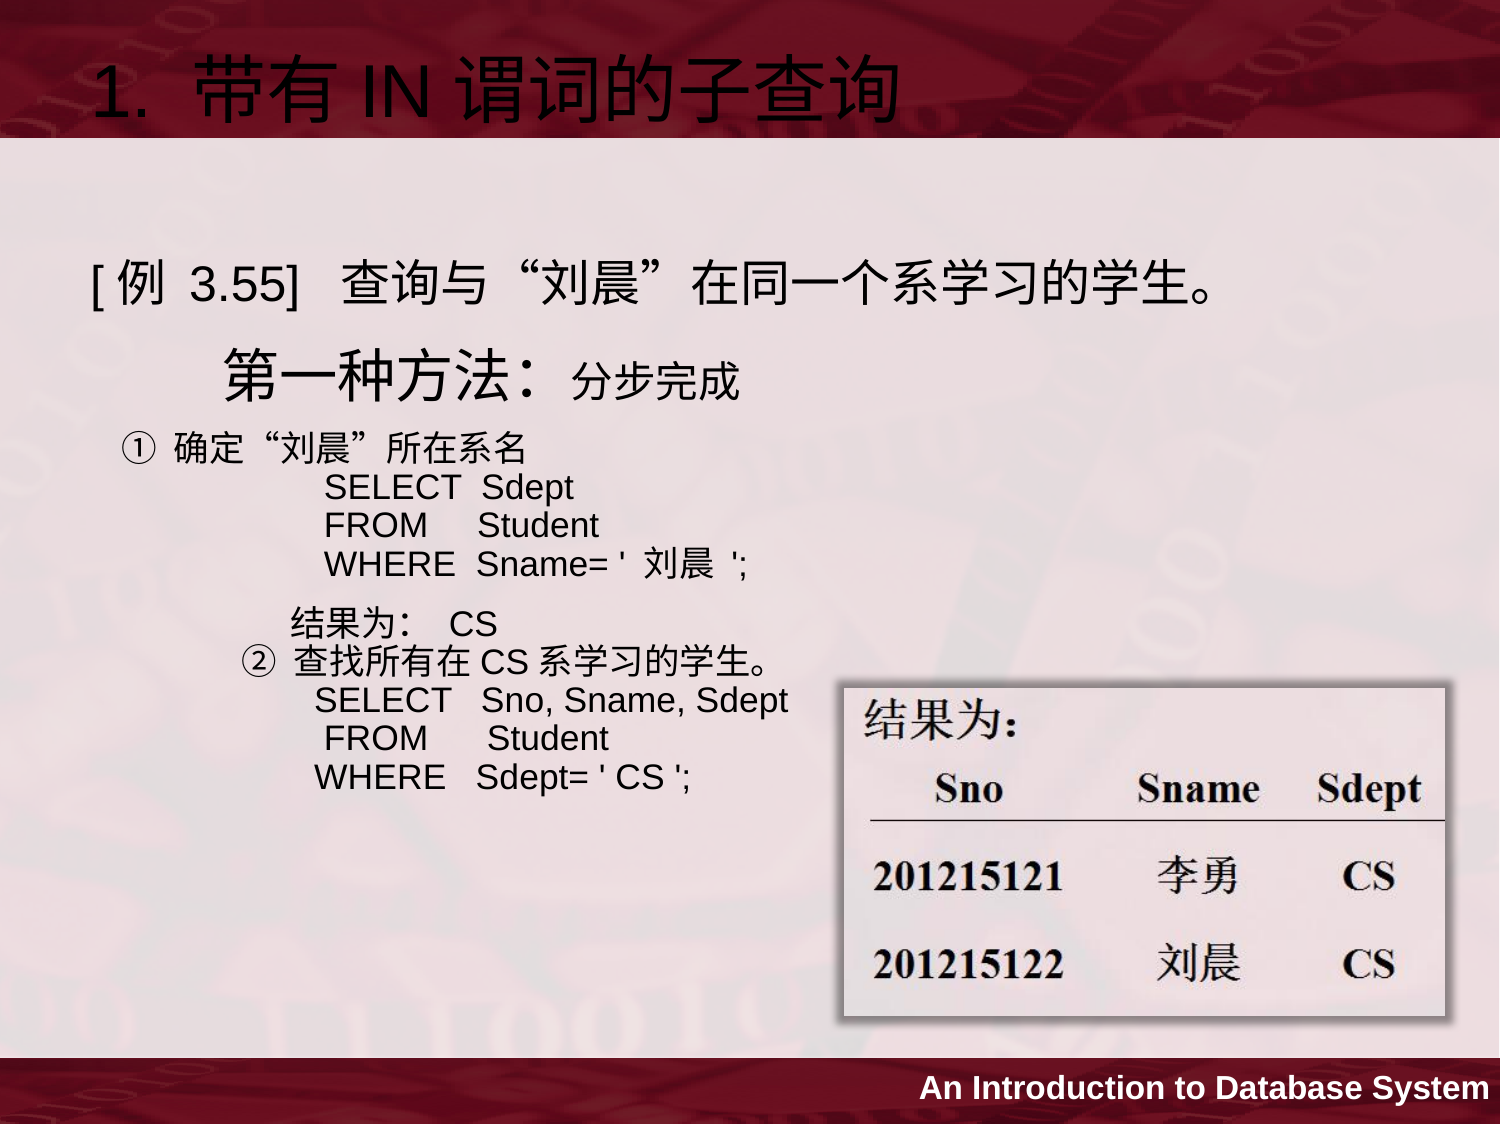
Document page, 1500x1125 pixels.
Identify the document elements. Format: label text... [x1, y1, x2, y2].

picture [0, 0, 1500, 1124]
list [例 3.55] 查询与“刘晨”在同一个系学习的学生。 第一种方法：分步完成 ① 确定“刘晨”所在系名 SELECT Sdept FROM Student WHERE Sname= ' 刘晨 '; 结果为： CS ② 查找所有在CS系学习的学生。 SELECT Sno, Sname, Sdept FROM Student WHERE Sdept= ' CS '; [75, 219, 1425, 1017]
title 1. 带有IN谓词的子查询 [75, 0, 1425, 181]
